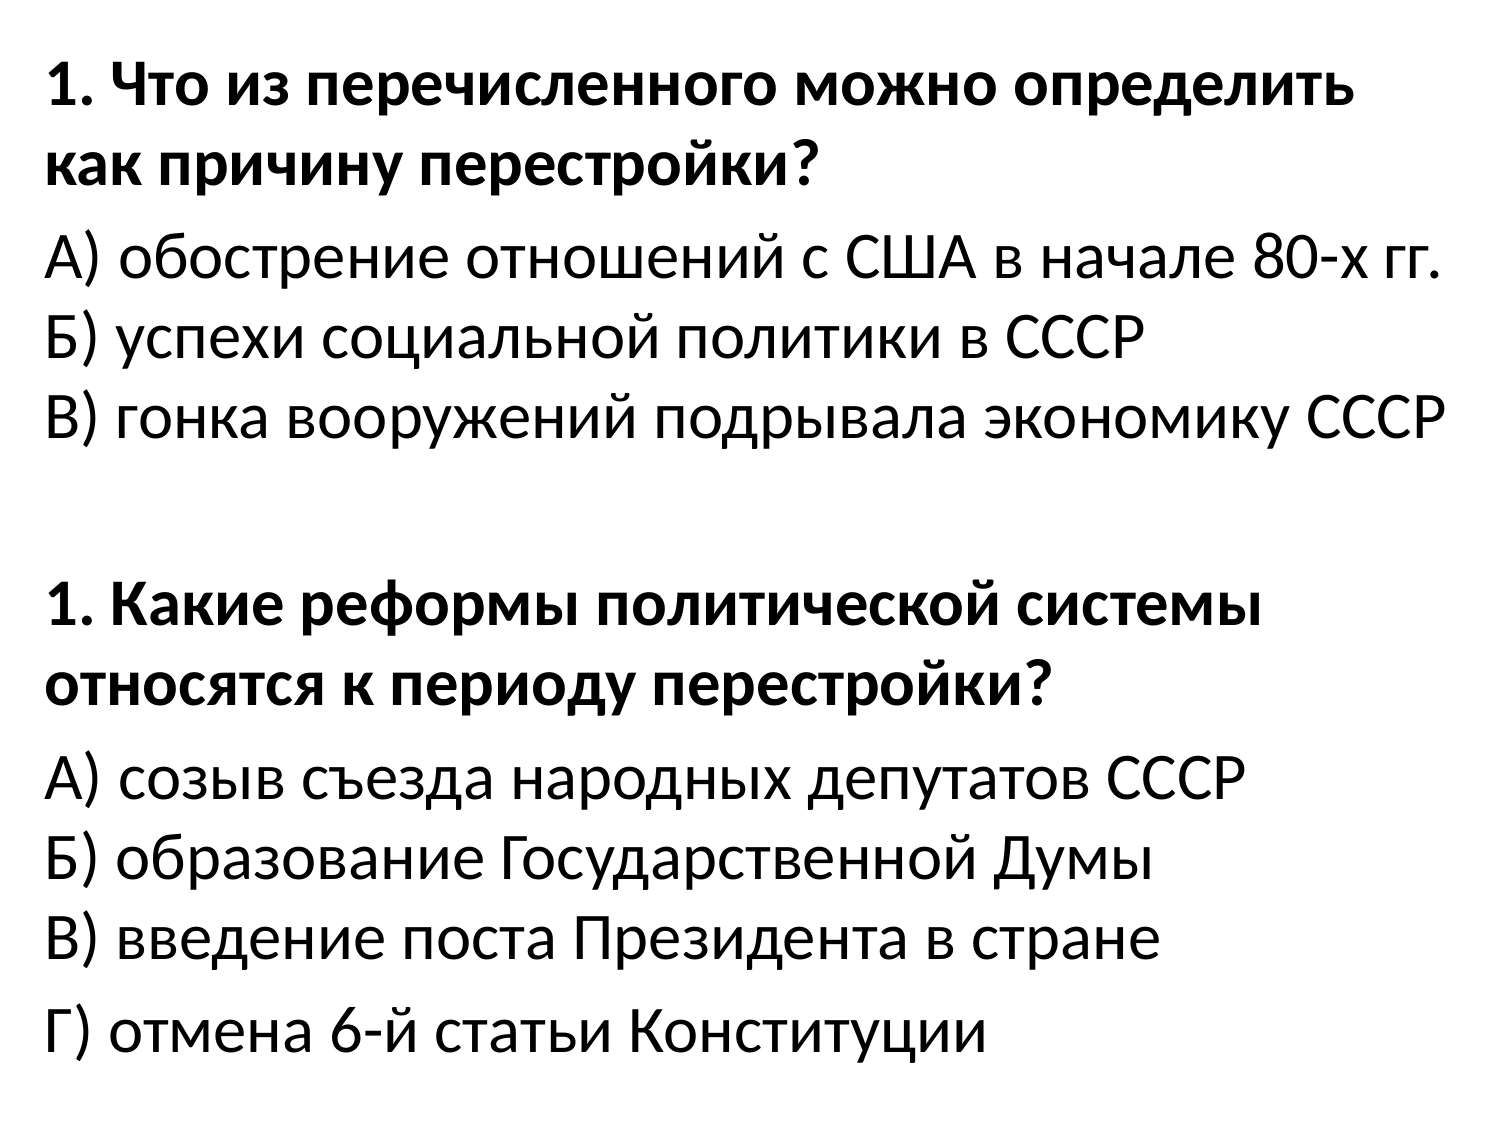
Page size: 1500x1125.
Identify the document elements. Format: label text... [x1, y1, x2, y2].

list 1. Что из перечисленного можно определить как причину перестройки? А) обострение отношений с США в начале 80-х гг. Б) успехи социальной политики в СССР В) гонка вооружений подрывала экономику СССР 1. Какие реформы политической системы относятся к периоду перестройки? А) созыв съезда народных депутатов СССР Б) образование Государственной Думы В) введение поста Президента в стране Г) отмена 6-й статьи Конституции [29, 30, 1483, 1083]
